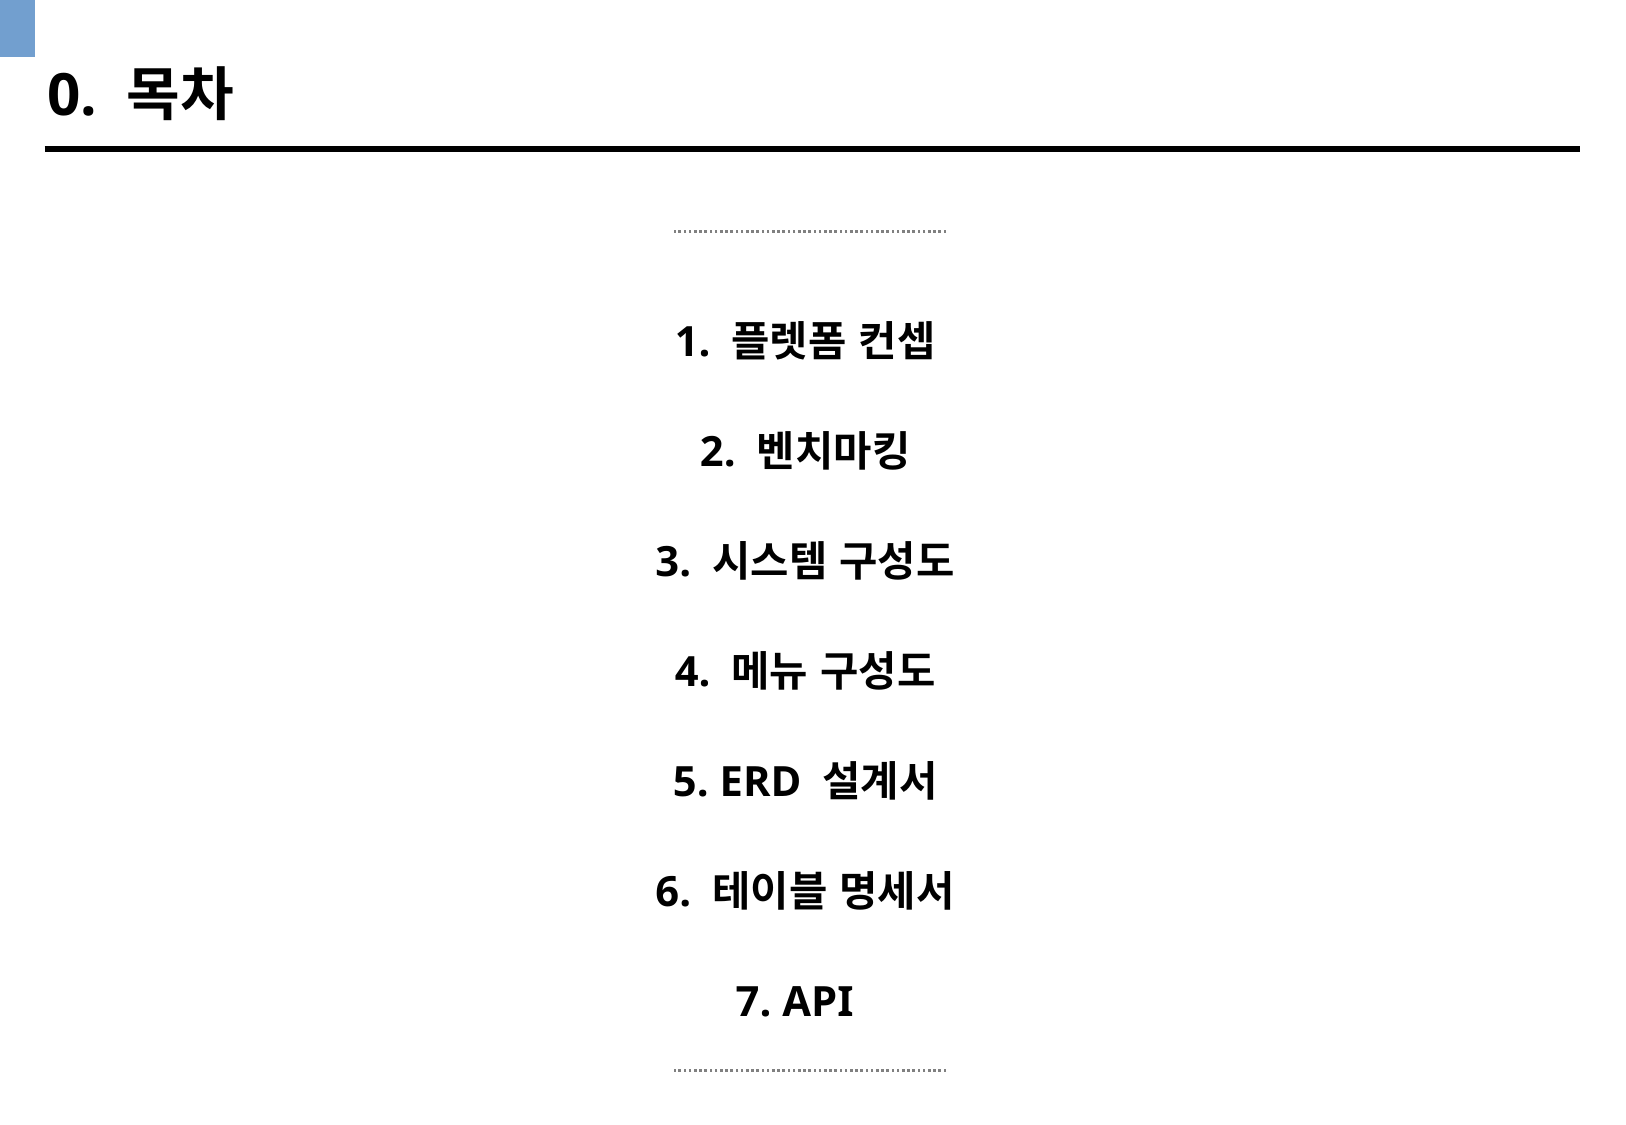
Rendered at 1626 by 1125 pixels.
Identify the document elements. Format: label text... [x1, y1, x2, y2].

text_box 1. 플렛폼 컨셉 2. 벤치마킹 3. 시스템 구성도 4. 메뉴 구성도 5. ERD 설계서 6. 테이블 명세서 7. API [385, 302, 1225, 1033]
text_box 0. 목차 [32, 42, 435, 135]
